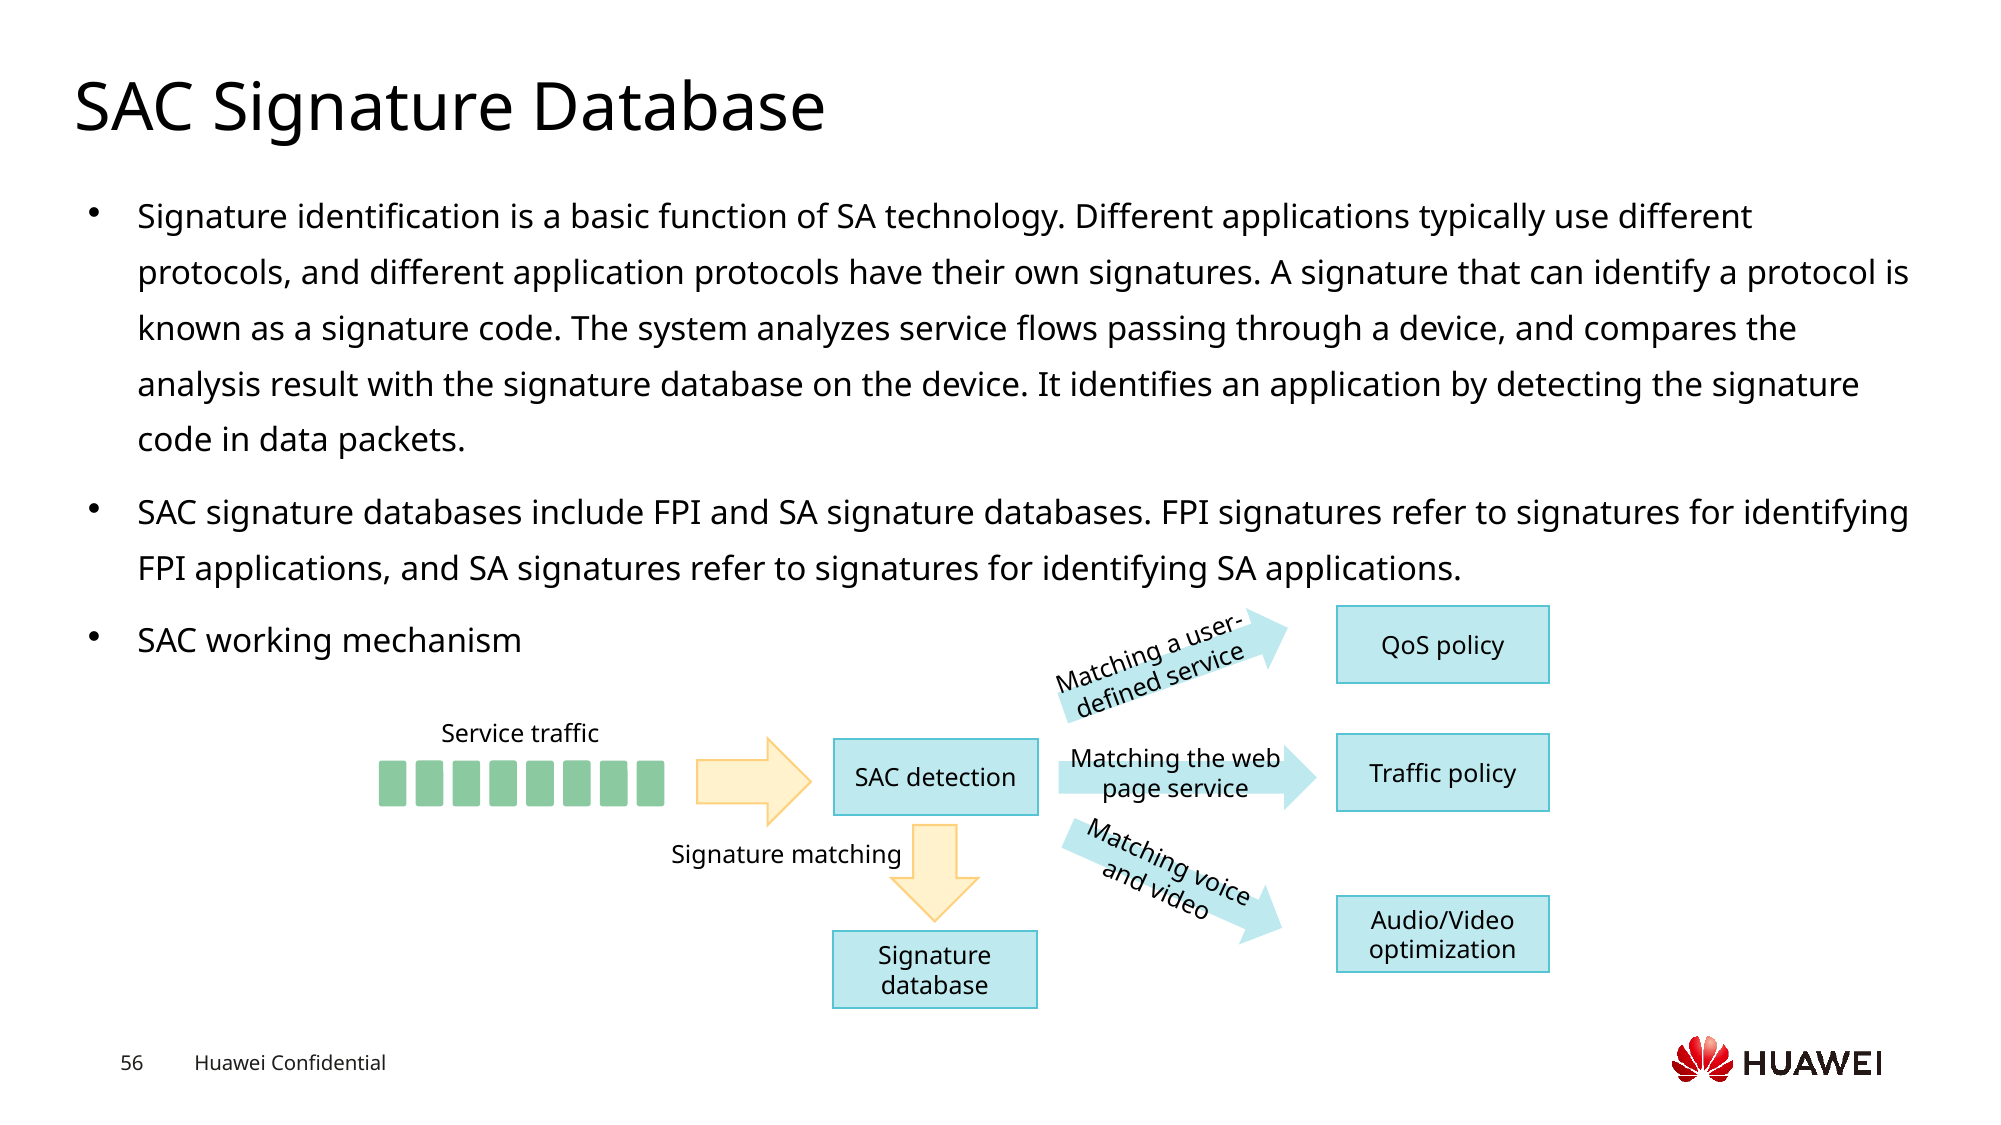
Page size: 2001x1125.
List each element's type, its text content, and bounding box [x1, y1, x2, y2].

picture [1672, 1036, 1881, 1082]
title SAC Signature Database [74, 73, 1928, 155]
list Signature identification is a basic function of SA technology. Different applications typically use different protocols, and different application protocols have their own signatures. A signature that can identify a protocol is known as a signature code. The system analyzes service flows passing through a device, and compares the analysis result with the signature database on the device. It identifies an application by detecting the signature code in data packets. SAC signature databases include FPI and SA signature databases. FPI signatures refer to signatures for identifying FPI applications, and SA signatures refer to signatures for identifying SA applications. SAC working mechanism [74, 172, 1928, 973]
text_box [379, 606, 1550, 1008]
